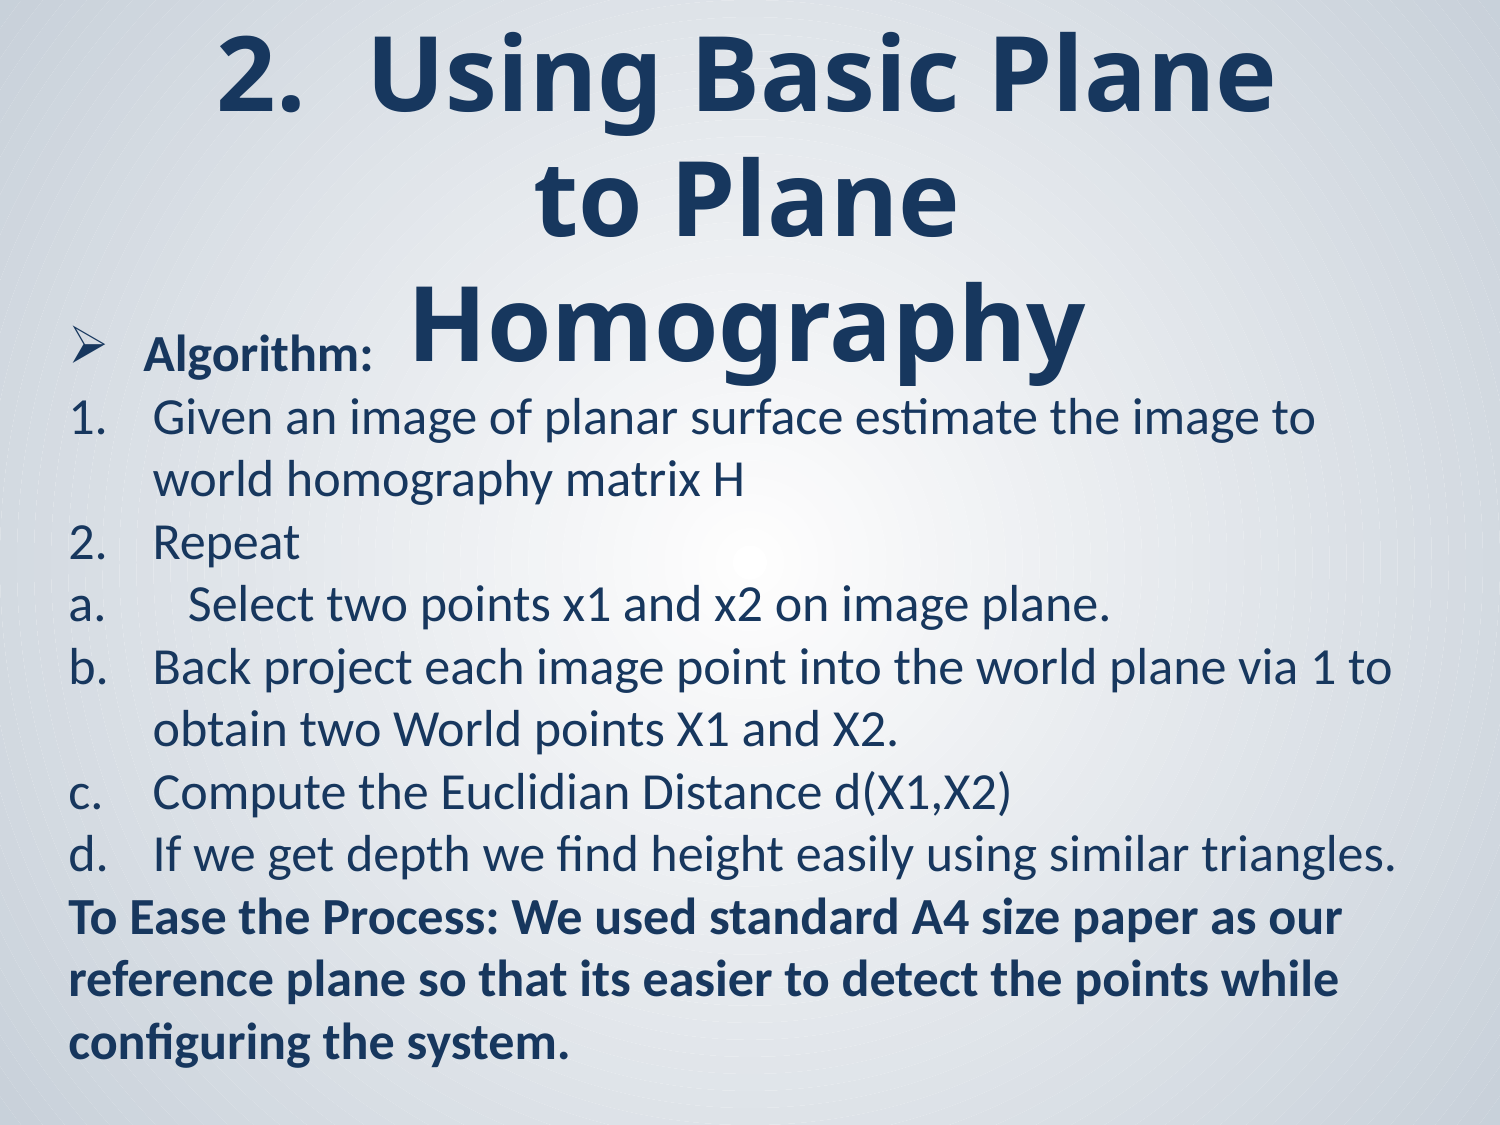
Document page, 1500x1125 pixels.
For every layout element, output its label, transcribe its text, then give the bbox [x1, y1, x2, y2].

text_box Algorithm: Given an image of planar surface estimate the image to world homography matrix H Repeat Select two points x1 and x2 on image plane. Back project each image point into the world plane via 1 to obtain two World points X1 and X2. Compute the Euclidian Distance d(X1,X2) If we get depth we find height easily using similar triangles. To Ease the Process: We used standard A4 size paper as our reference plane so that its easier to detect the points while configuring the system. [53, 312, 1441, 1077]
text_box Using Basic Plane to Plane Homography [200, 0, 1295, 312]
